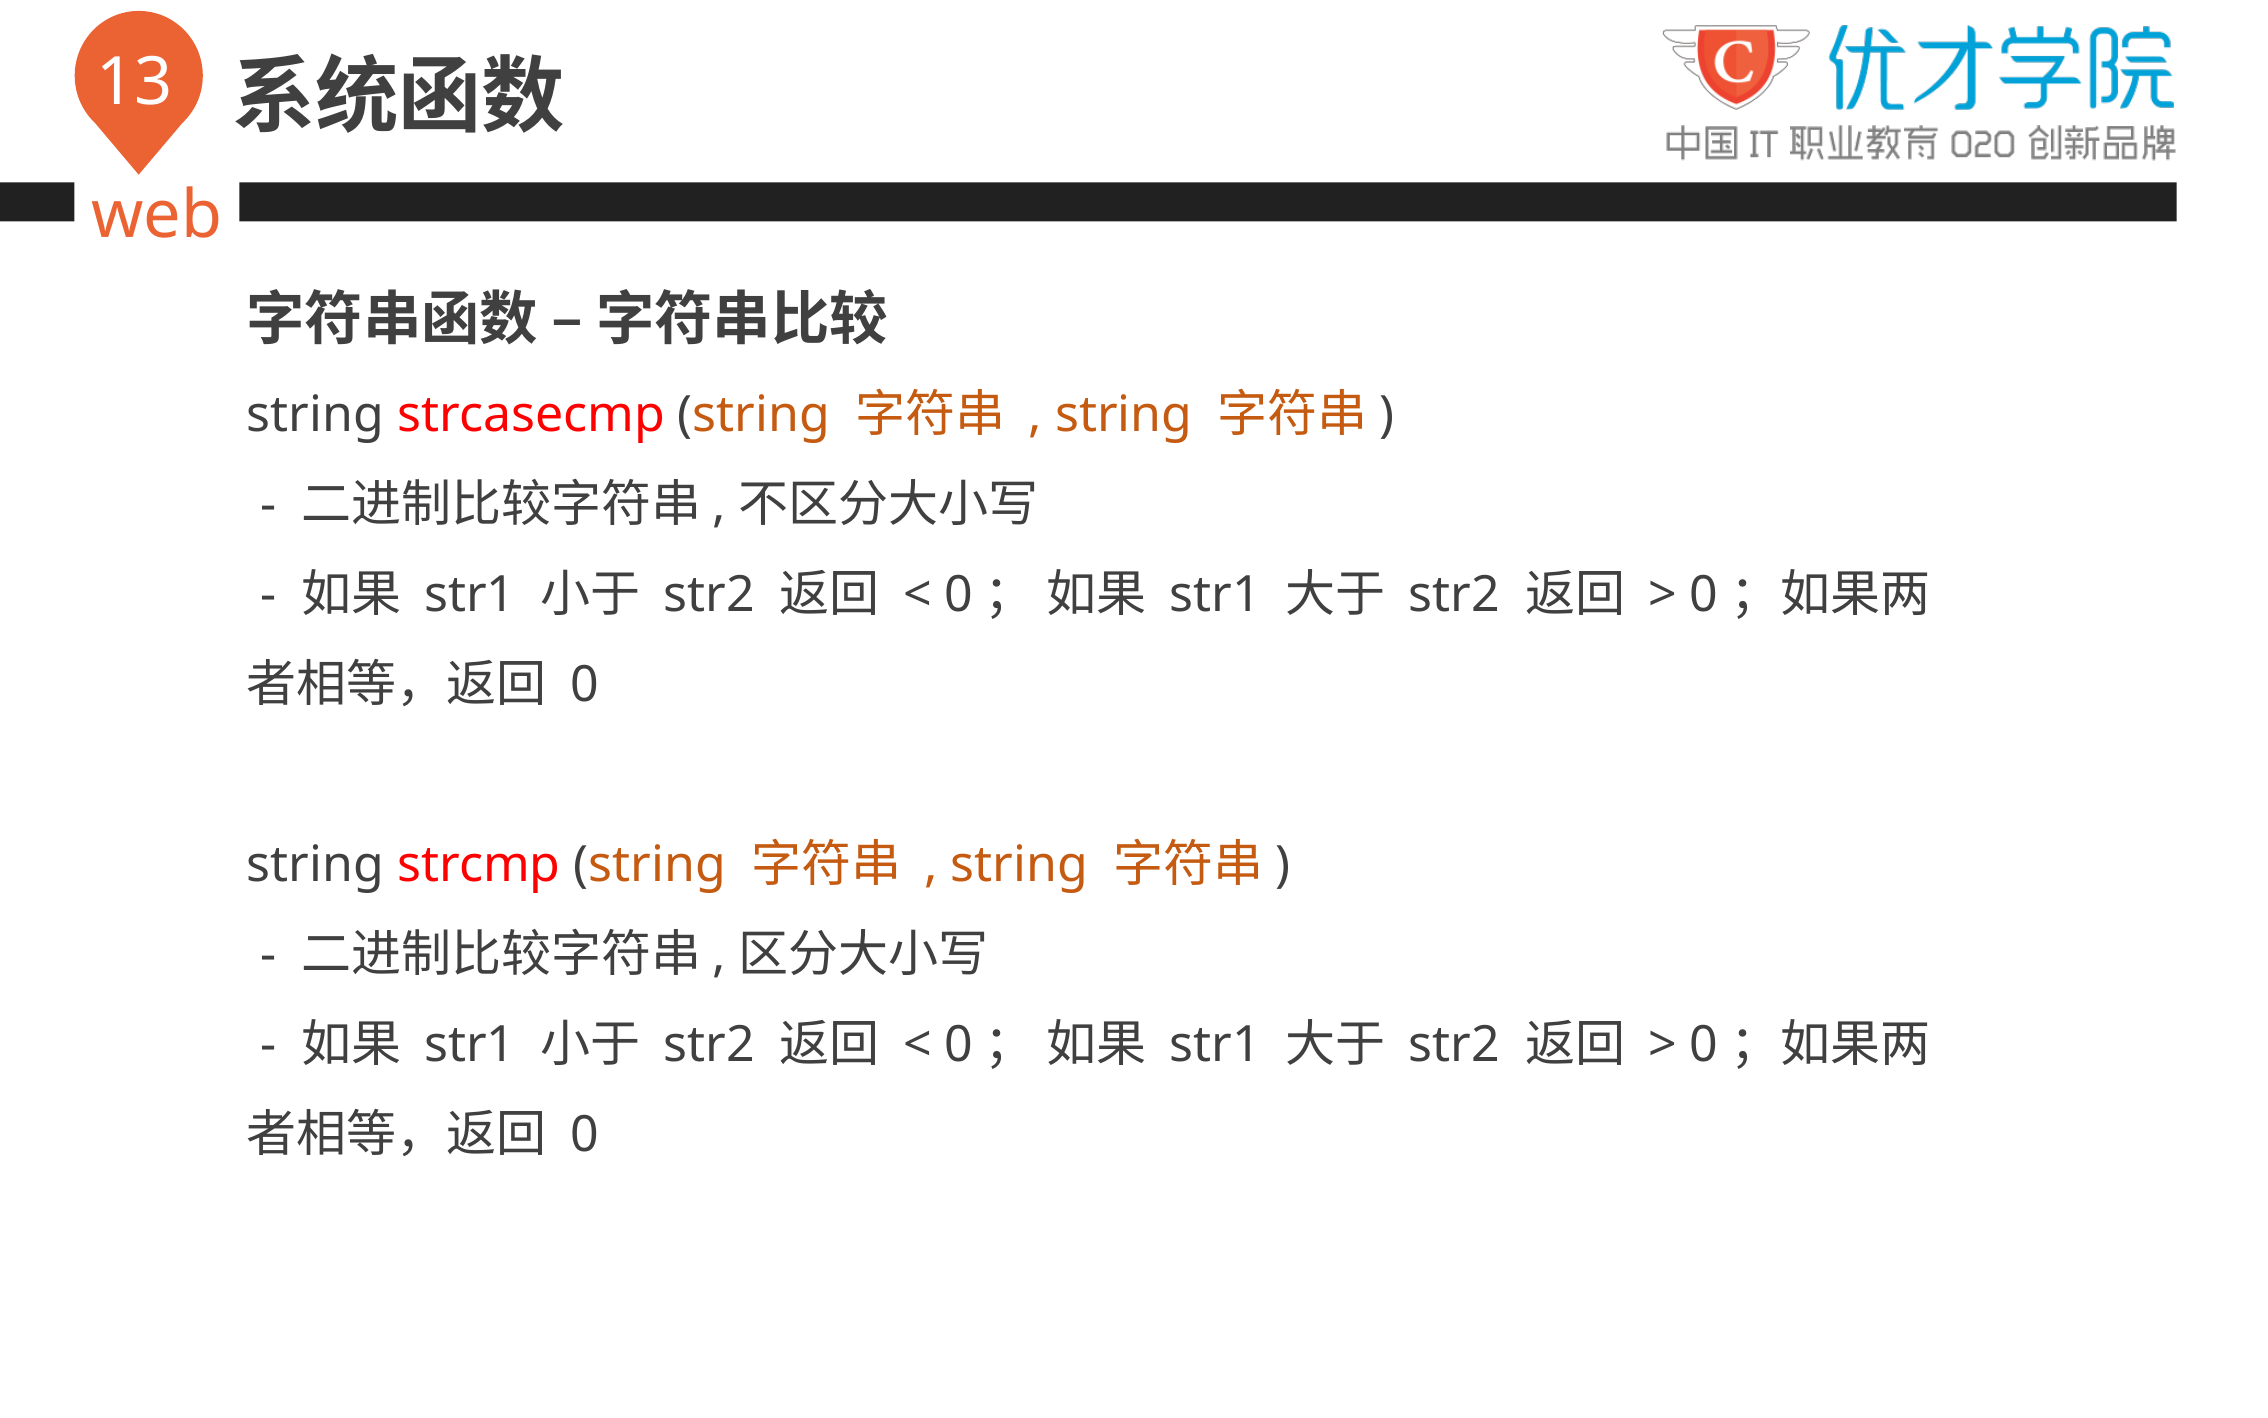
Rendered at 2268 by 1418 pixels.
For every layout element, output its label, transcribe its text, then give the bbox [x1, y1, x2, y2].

text_box [240, 181, 2178, 222]
text_box web [74, 175, 240, 260]
picture [1640, 22, 2210, 167]
text_box 字符串函数 – 字符串比较 string strcasecmp (string 字符串 , string 字符串) - 二进制比较字符串,不区分大小写 - 如果 str1 小于 str2 返回 < 0； 如果 str1 大于 str2 返回 > 0；如果两者相等，返回 0 string strcmp (string 字符串 , string 字符串) - 二进制比较字符串,区分大小写 - 如果 str1 小于 str2 返回 < 0； 如果 str1 大于 str2 返回 > 0；如果两者相等，返回 0 [232, 238, 1985, 1169]
text_box [0, 181, 74, 222]
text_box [74, 10, 583, 175]
